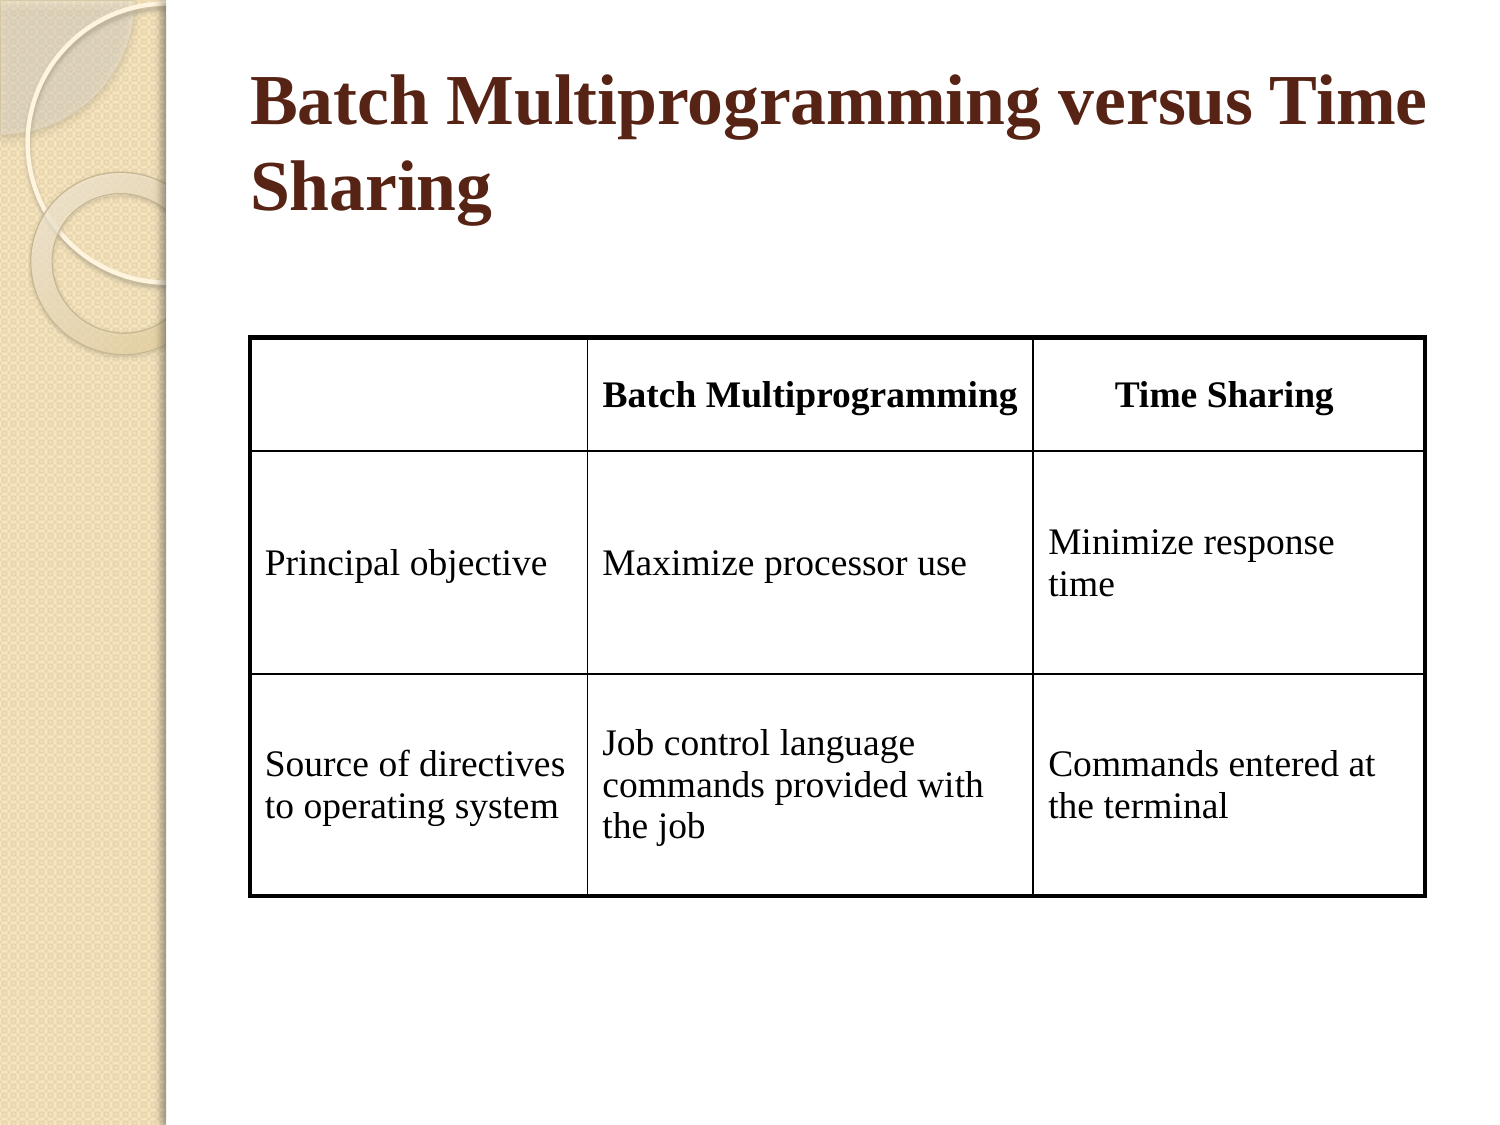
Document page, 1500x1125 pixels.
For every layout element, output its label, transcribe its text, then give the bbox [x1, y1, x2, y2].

table_header Batch Multiprogramming [588, 340, 1032, 450]
table_cell Job control language commands provided with the job [588, 675, 1032, 894]
table_cell Commands entered at the terminal [1034, 675, 1423, 894]
table_cell Maximize processor use [588, 452, 1032, 673]
table_header Time Sharing [1034, 340, 1423, 450]
table_cell Source of directives to operating system [252, 675, 587, 894]
table_cell Principal objective [252, 452, 587, 673]
table_cell Minimize response time [1034, 452, 1423, 673]
table_header [252, 340, 587, 450]
title Batch Multiprogramming versus Time Sharing [235, 45, 1466, 233]
